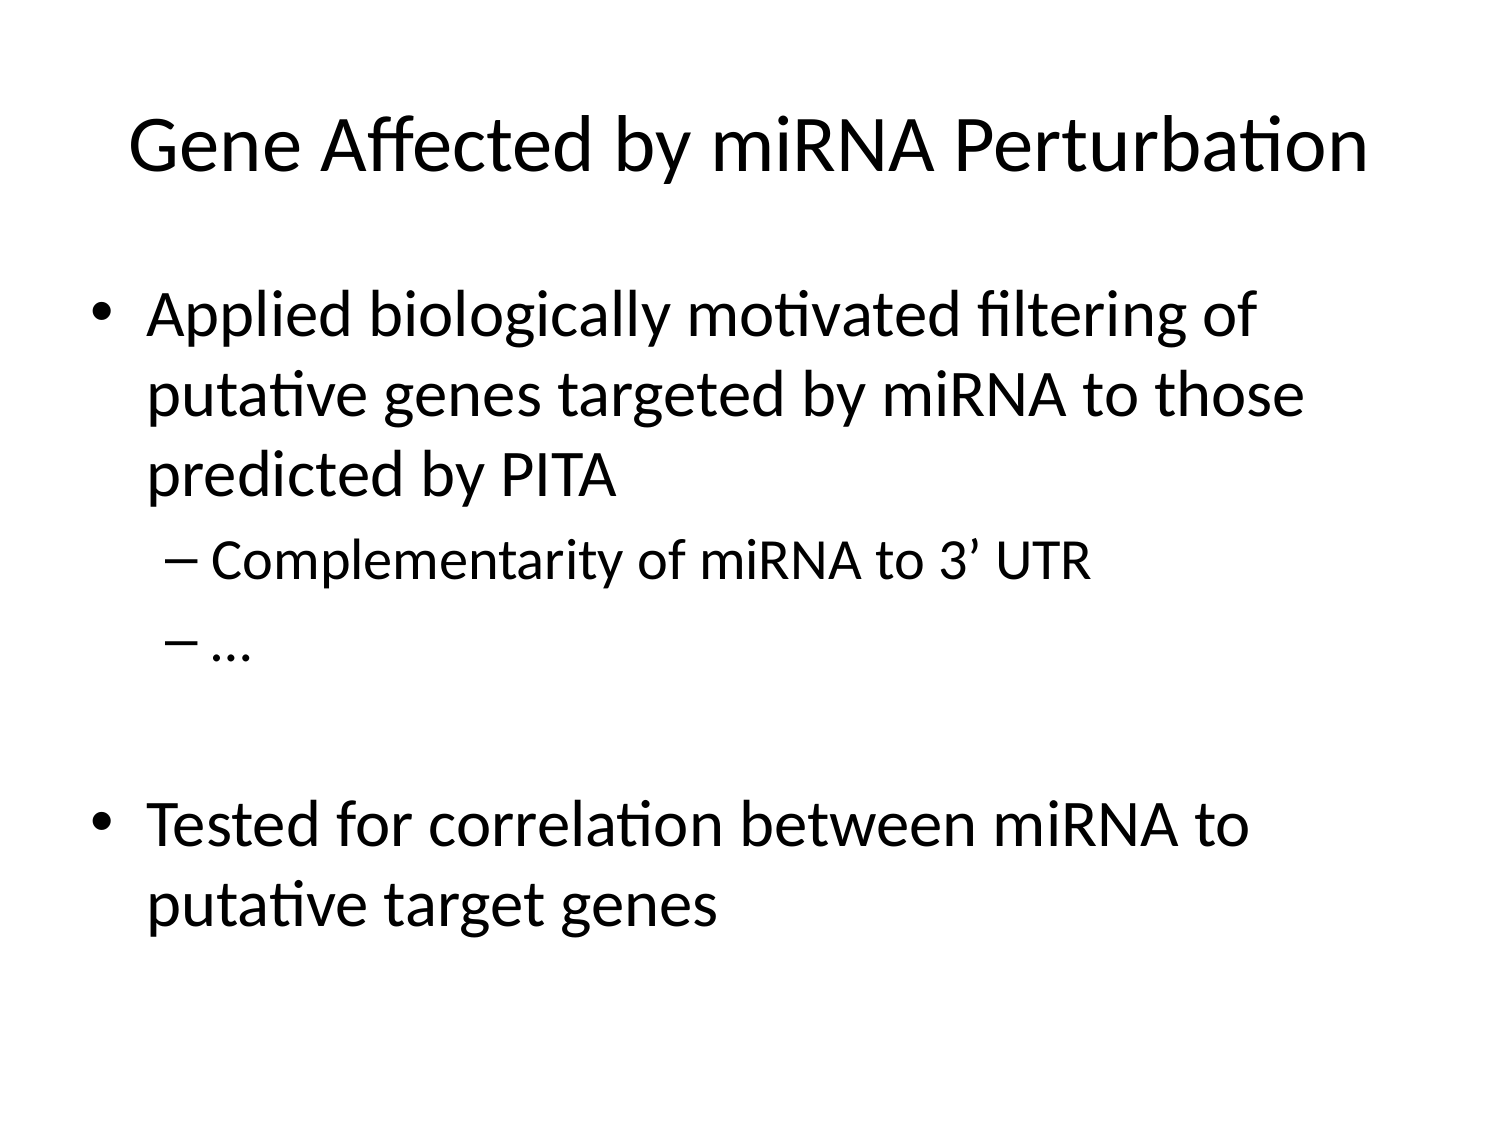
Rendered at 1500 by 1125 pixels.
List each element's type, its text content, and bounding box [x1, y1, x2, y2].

title Gene Affected by miRNA Perturbation [75, 45, 1425, 233]
list Applied biologically motivated filtering of putative genes targeted by miRNA to those predicted by PITA Complementarity of miRNA to 3’ UTR … Tested for correlation between miRNA to putative target genes [75, 262, 1425, 1005]
